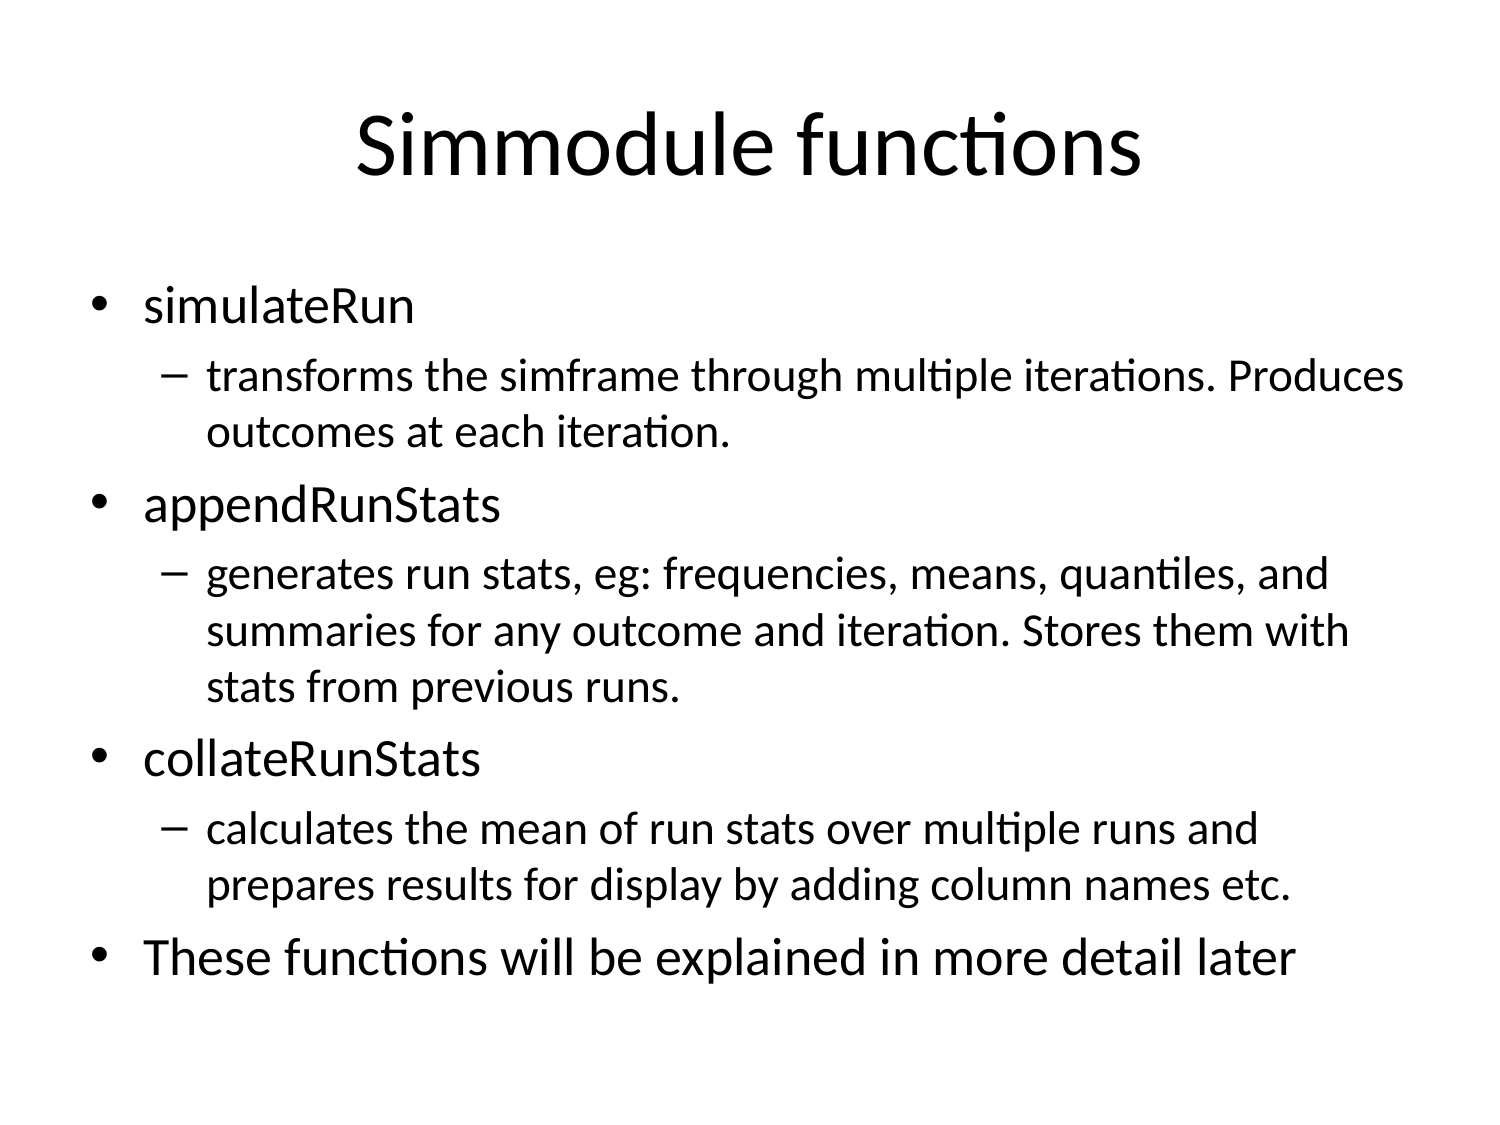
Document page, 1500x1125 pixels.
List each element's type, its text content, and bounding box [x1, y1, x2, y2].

list simulateRun transforms the simframe through multiple iterations. Produces outcomes at each iteration. appendRunStats generates run stats, eg: frequencies, means, quantiles, and summaries for any outcome and iteration. Stores them with stats from previous runs. collateRunStats calculates the mean of run stats over multiple runs and prepares results for display by adding column names etc. These functions will be explained in more detail later [75, 262, 1425, 1005]
title Simmodule functions [75, 45, 1425, 233]
